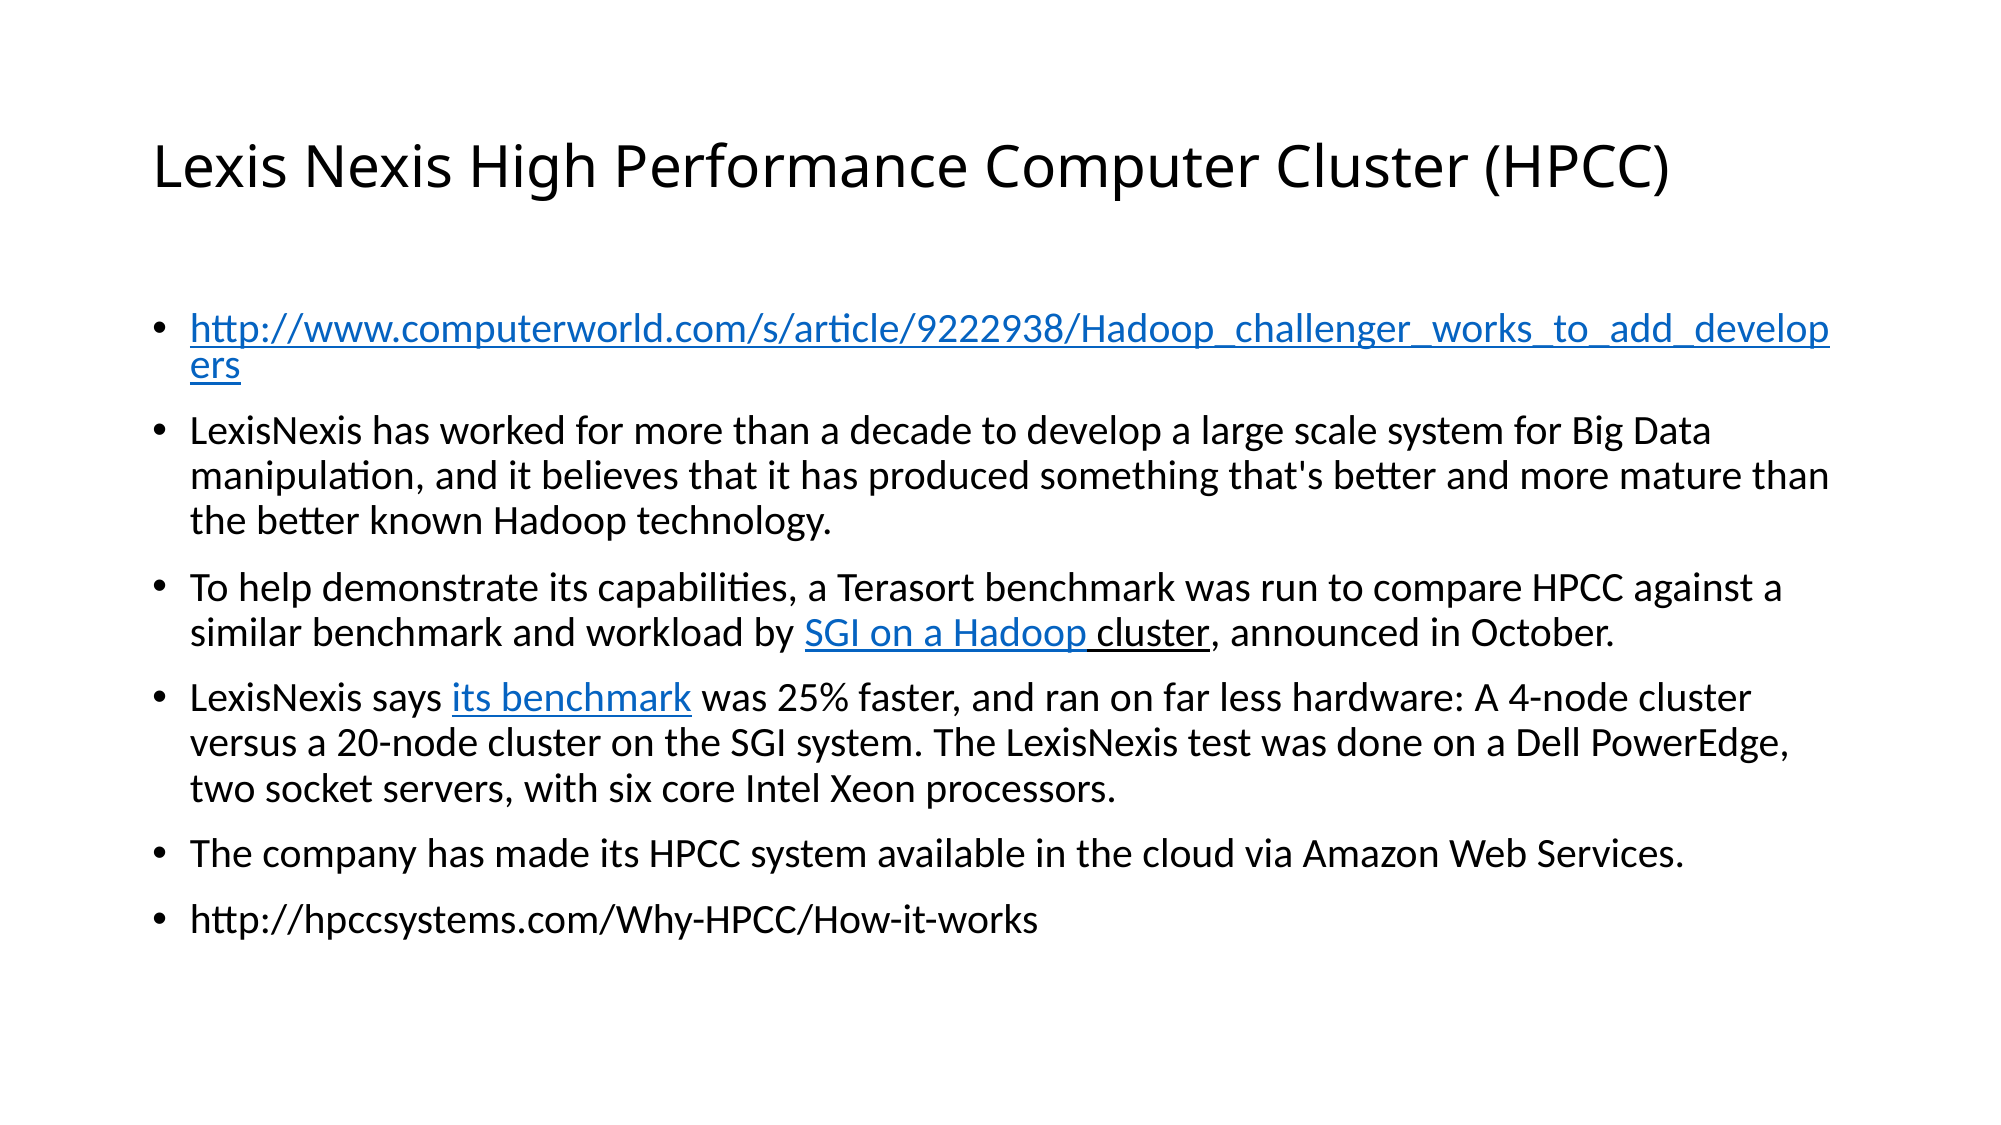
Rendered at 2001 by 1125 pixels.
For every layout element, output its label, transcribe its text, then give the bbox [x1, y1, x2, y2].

list http://www.computerworld.com/s/article/9222938/Hadoop_challenger_works_to_add_developers LexisNexis has worked for more than a decade to develop a large scale system for Big Data manipulation, and it believes that it has produced something that's better and more mature than the better known Hadoop technology. To help demonstrate its capabilities, a Terasort benchmark was run to compare HPCC against a similar benchmark and workload by SGI on a Hadoop cluster, announced in October. LexisNexis says its benchmark was 25% faster, and ran on far less hardware: A 4-node cluster versus a 20-node cluster on the SGI system. The LexisNexis test was done on a Dell PowerEdge, two socket servers, with six core Intel Xeon processors. The company has made its HPCC system available in the cloud via Amazon Web Services. http://hpccsystems.com/Why-HPCC/How-it-works [137, 299, 1863, 1014]
title Lexis Nexis High Performance Computer Cluster (HPCC) [137, 59, 1863, 278]
